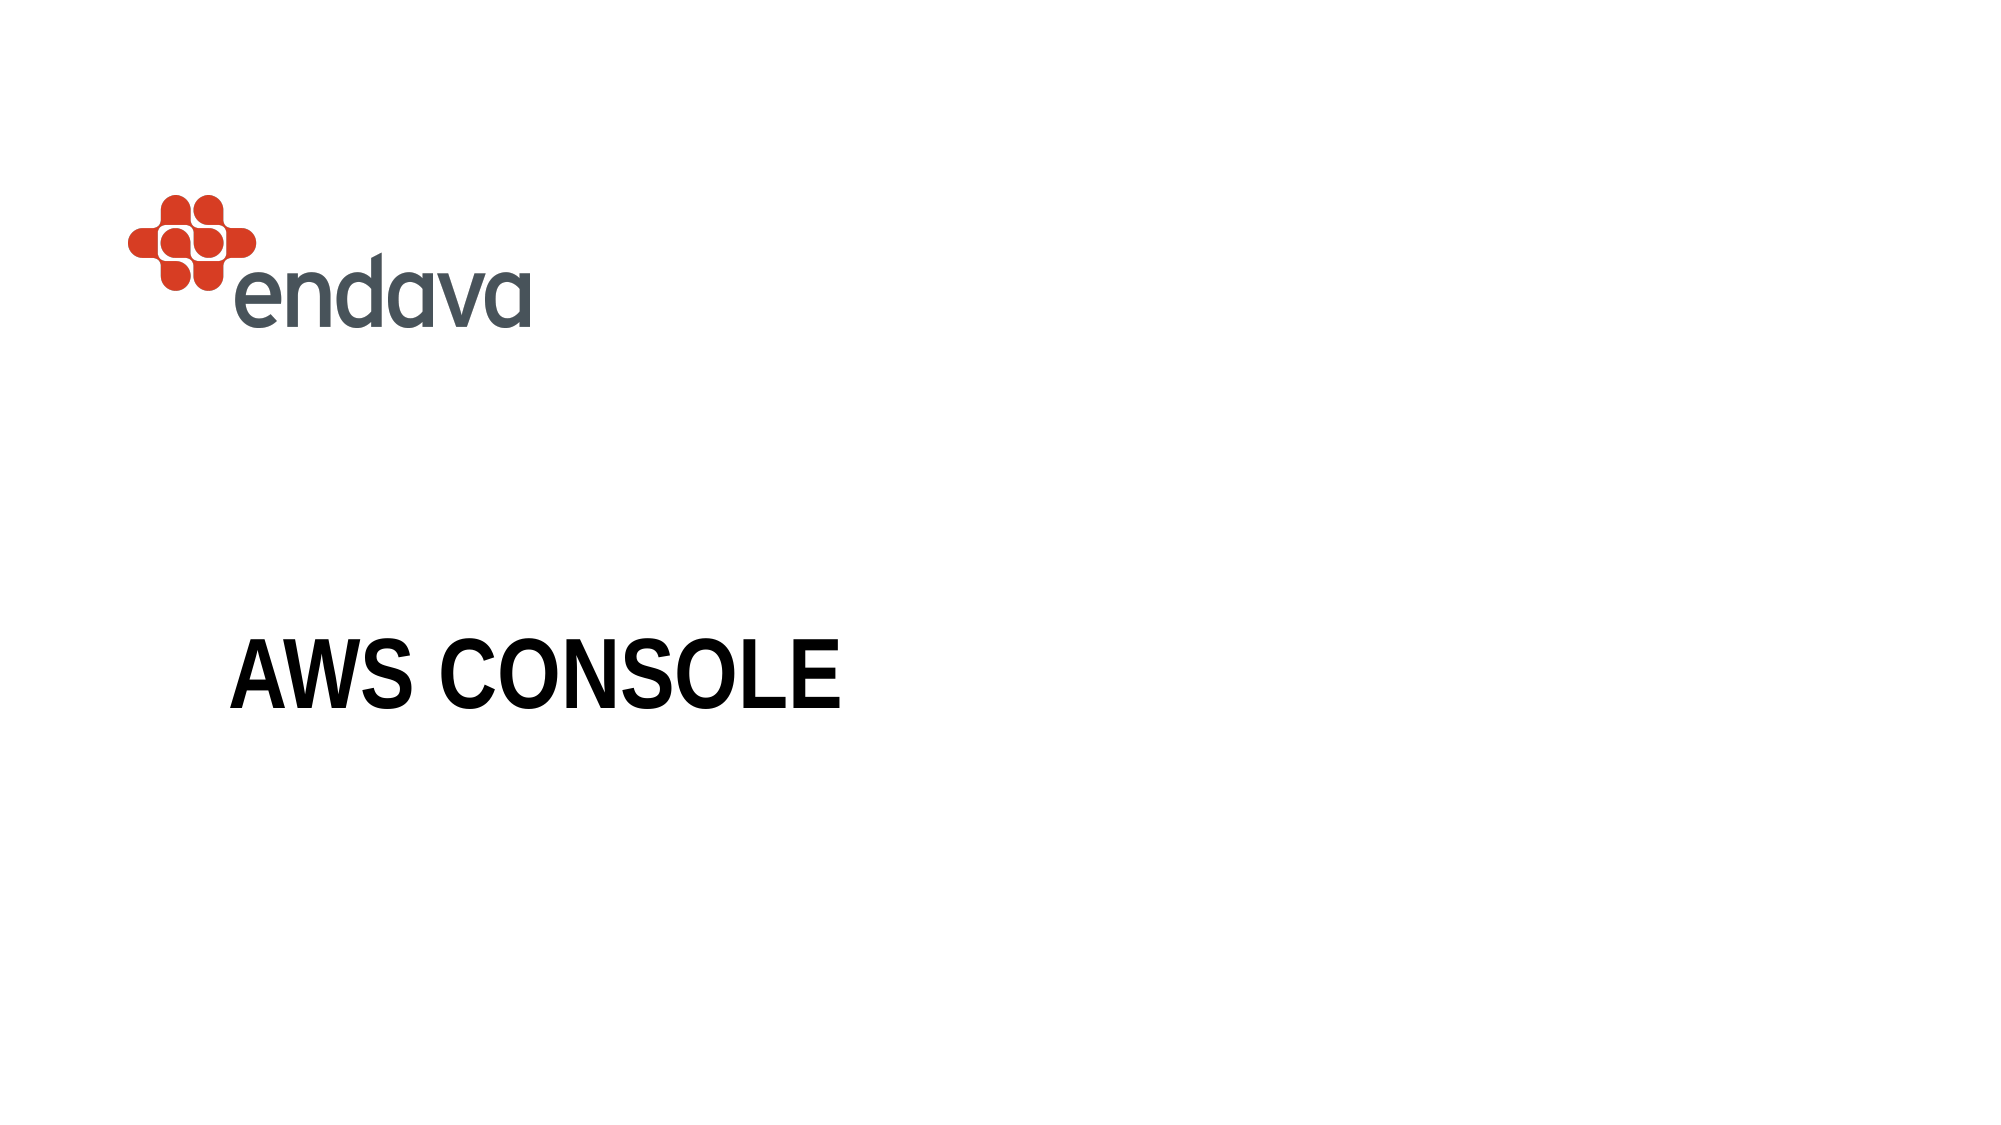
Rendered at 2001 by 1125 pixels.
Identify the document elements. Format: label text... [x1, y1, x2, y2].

title Aws console [228, 558, 1419, 733]
picture [128, 195, 530, 328]
